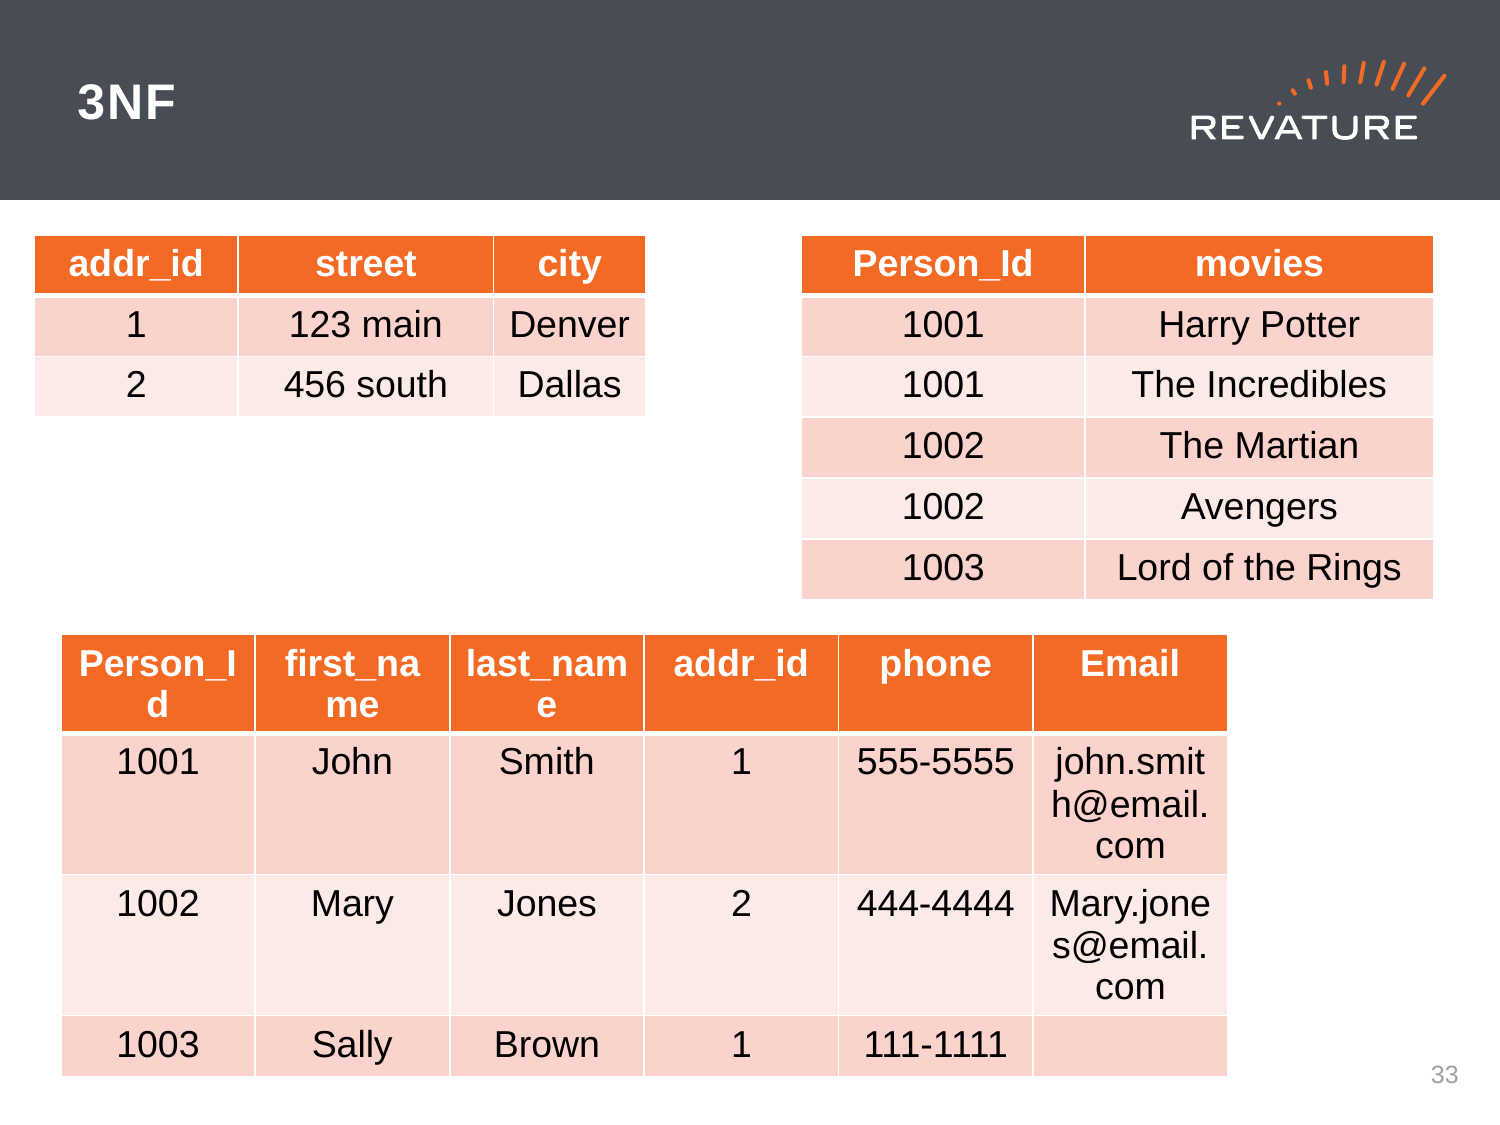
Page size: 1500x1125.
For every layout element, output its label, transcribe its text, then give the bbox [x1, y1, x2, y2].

table_header Person_Id [802, 236, 1084, 293]
table_header phone [839, 635, 1032, 731]
table_cell 1003 [802, 540, 1084, 599]
table_cell Brown [451, 1016, 643, 1076]
table_header Person_Id [62, 635, 254, 731]
table_cell Smith [451, 736, 643, 874]
table_cell 1 [645, 736, 838, 874]
table_cell 1002 [802, 479, 1084, 538]
table_cell [1034, 1016, 1227, 1076]
table_header addr_id [645, 635, 838, 731]
table_cell 1002 [62, 875, 254, 1015]
table_cell Dallas [494, 357, 645, 416]
table_header street [239, 236, 493, 293]
table_cell 1001 [802, 298, 1084, 356]
table_cell 123 main [239, 298, 493, 356]
table_cell 456 south [239, 357, 493, 416]
table_header last_name [451, 635, 643, 731]
table_cell The Martian [1086, 418, 1433, 477]
table_cell 111-1111 [839, 1016, 1032, 1076]
table_cell Sally [256, 1016, 449, 1076]
table_cell Mary.jones@email.com [1034, 875, 1227, 1015]
table_cell Harry Potter [1086, 298, 1433, 356]
table_cell 1 [35, 298, 237, 356]
slide_number 32 [1332, 1043, 1474, 1104]
table_cell 444-4444 [839, 875, 1032, 1015]
table_cell 1001 [62, 736, 254, 874]
table_cell The Incredibles [1086, 357, 1433, 416]
title 3NF [62, 0, 1084, 200]
table_cell 1001 [802, 357, 1084, 416]
table_cell 2 [35, 357, 237, 416]
table_cell John [256, 736, 449, 874]
table_header Email [1034, 635, 1227, 731]
table_cell 1003 [62, 1016, 254, 1076]
table_cell Jones [451, 875, 643, 1015]
table_cell Mary [256, 875, 449, 1015]
table_cell 1 [645, 1016, 838, 1076]
table_header movies [1086, 236, 1433, 293]
table_cell john.smith@email.com [1034, 736, 1227, 874]
table_cell Lord of the Rings [1086, 540, 1433, 599]
table_cell Avengers [1086, 479, 1433, 538]
table_cell 1002 [802, 418, 1084, 477]
table_header addr_id [35, 236, 237, 293]
table_header first_name [256, 635, 449, 731]
table_cell Denver [494, 298, 645, 356]
table_cell 555-5555 [839, 736, 1032, 874]
table_cell 2 [645, 875, 838, 1015]
table_header city [494, 236, 645, 293]
